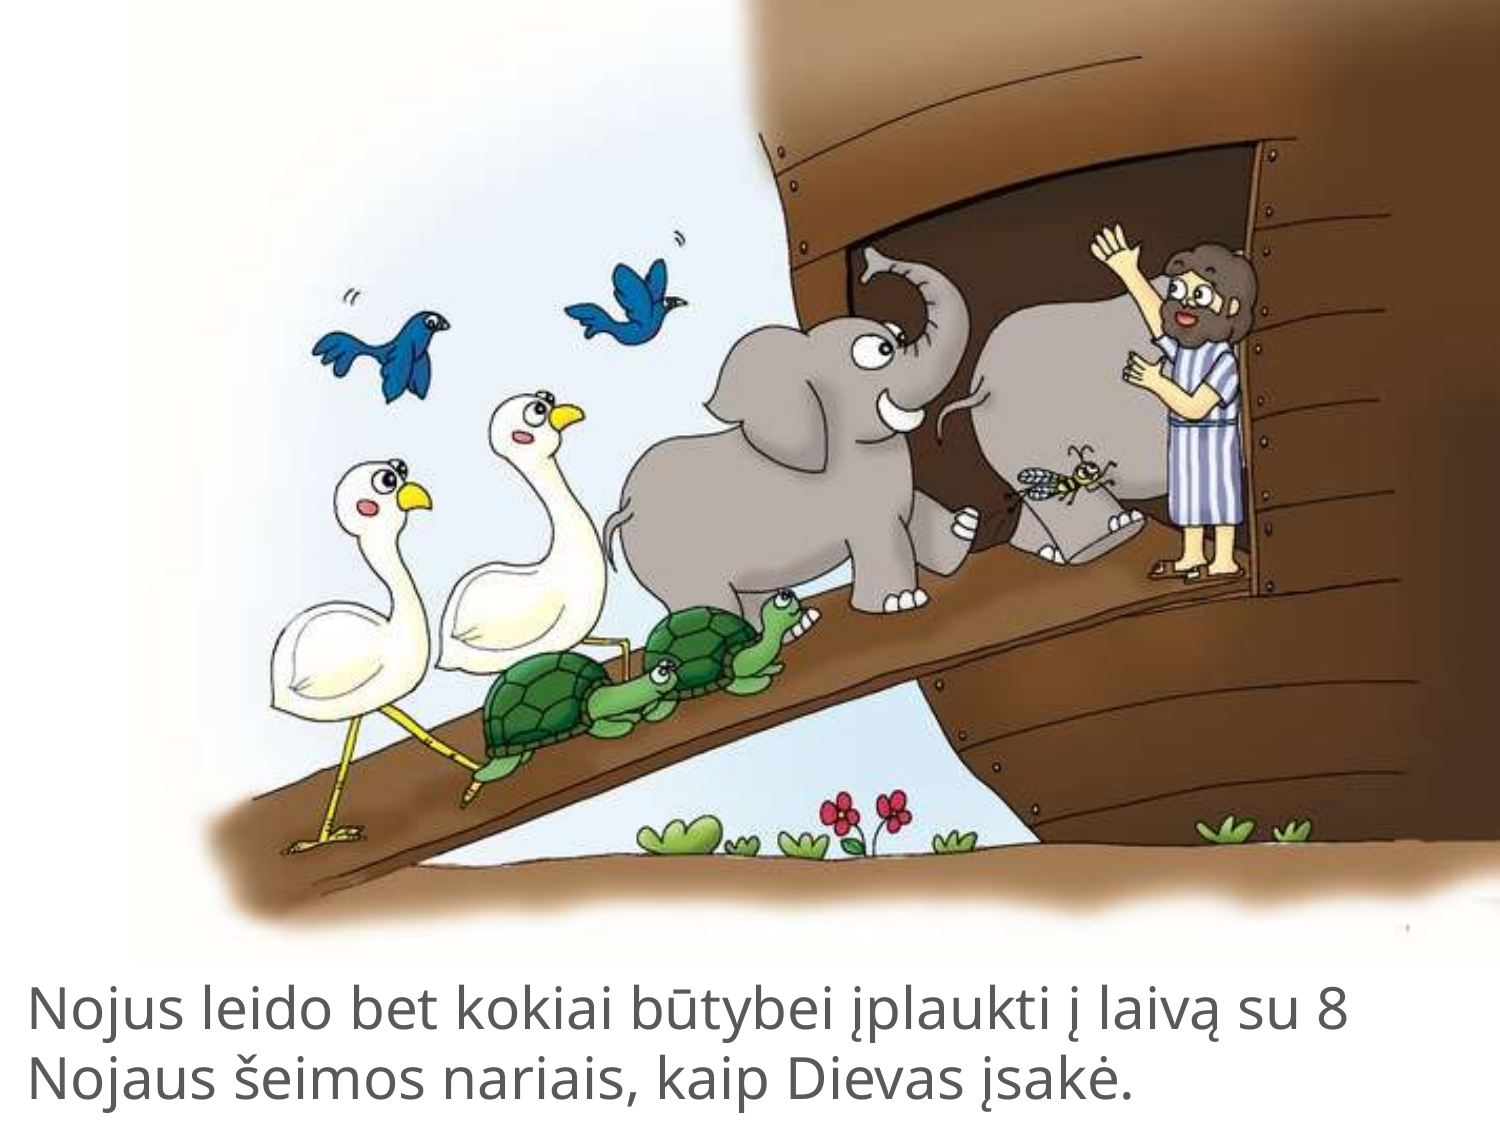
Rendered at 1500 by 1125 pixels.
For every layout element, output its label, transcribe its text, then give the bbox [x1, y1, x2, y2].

picture [132, 0, 1500, 965]
text_box Nojus leido bet kokiai būtybei įplaukti į laivą su 8 Nojaus šeimos nariais, kaip Dievas įsakė. [11, 964, 1498, 1119]
